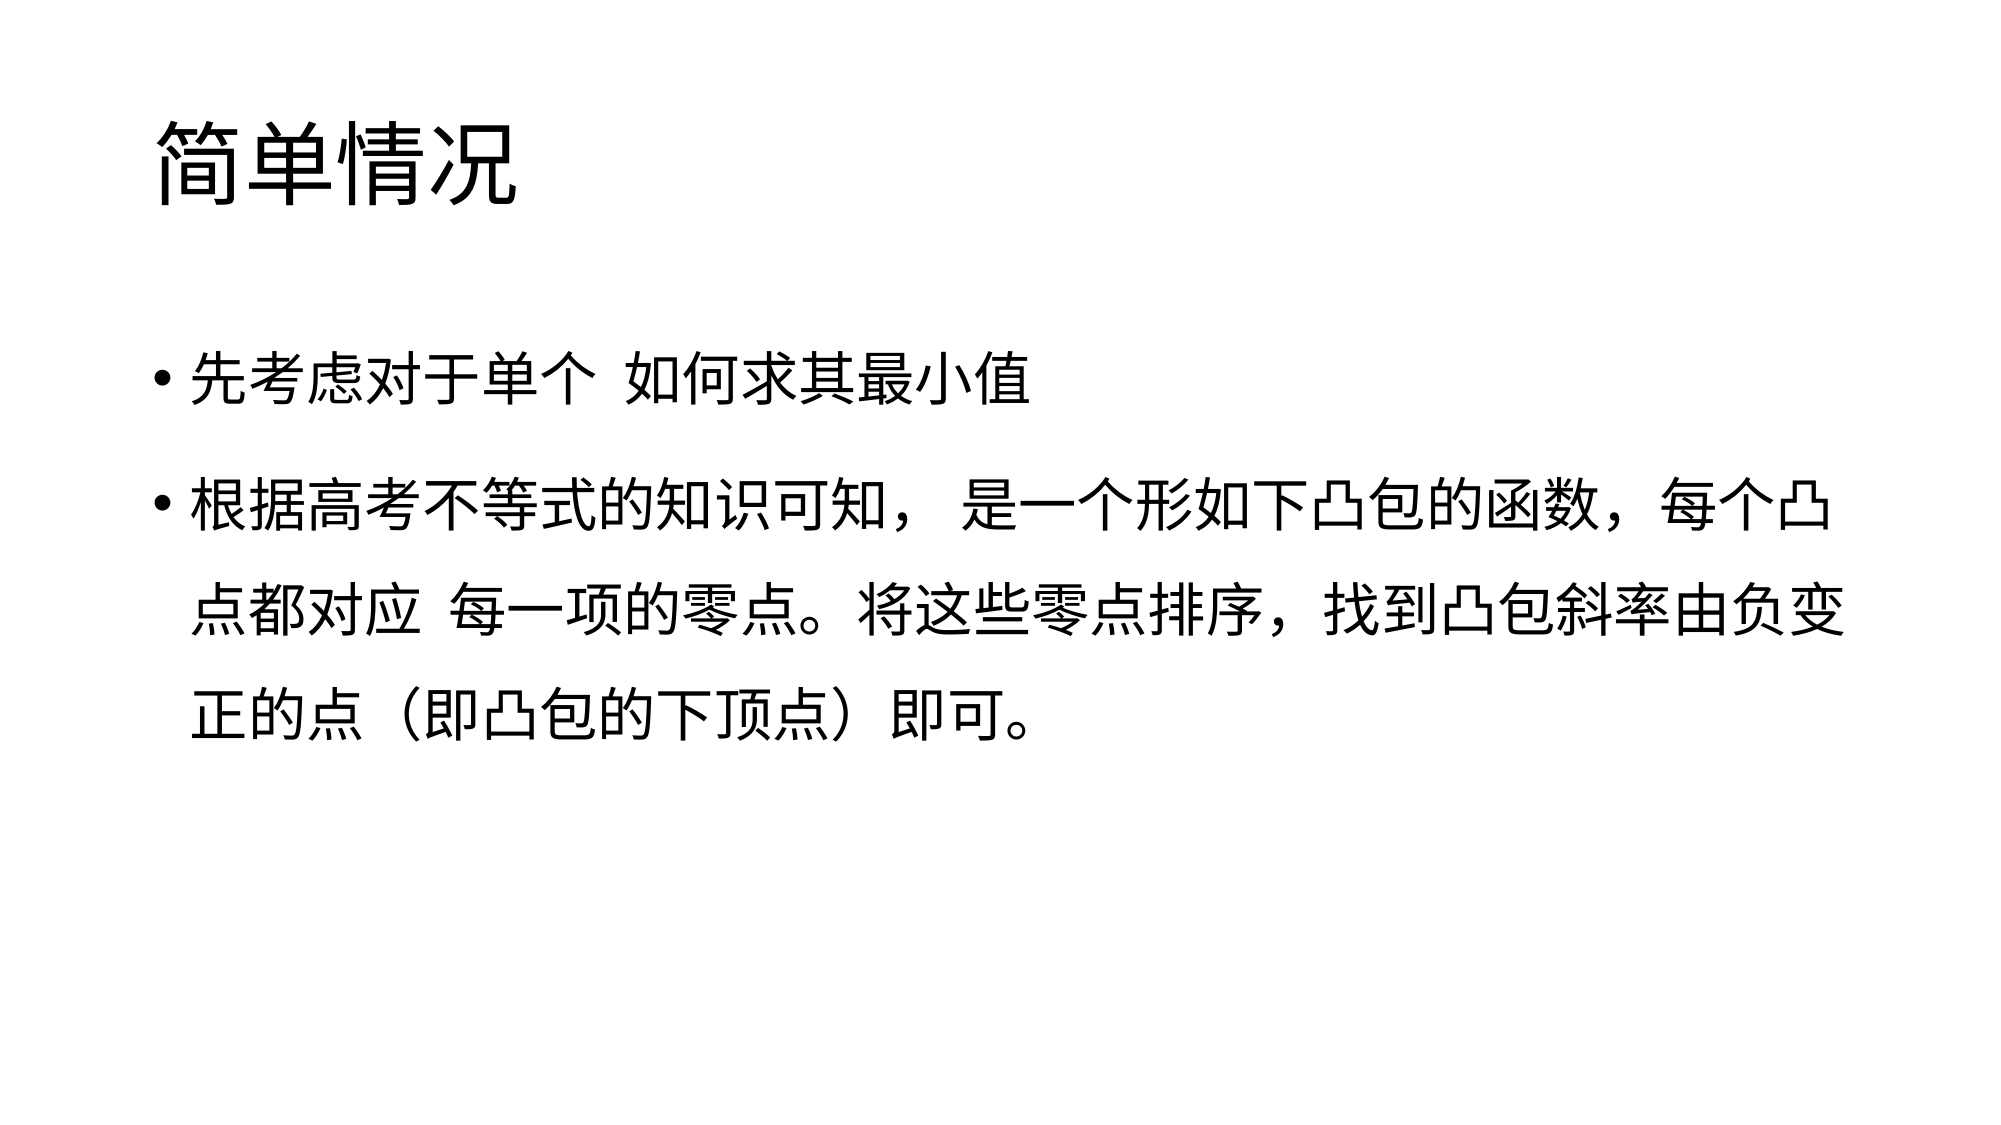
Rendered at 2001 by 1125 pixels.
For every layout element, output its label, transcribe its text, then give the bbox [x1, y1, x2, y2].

title 简单情况 [137, 59, 1863, 278]
